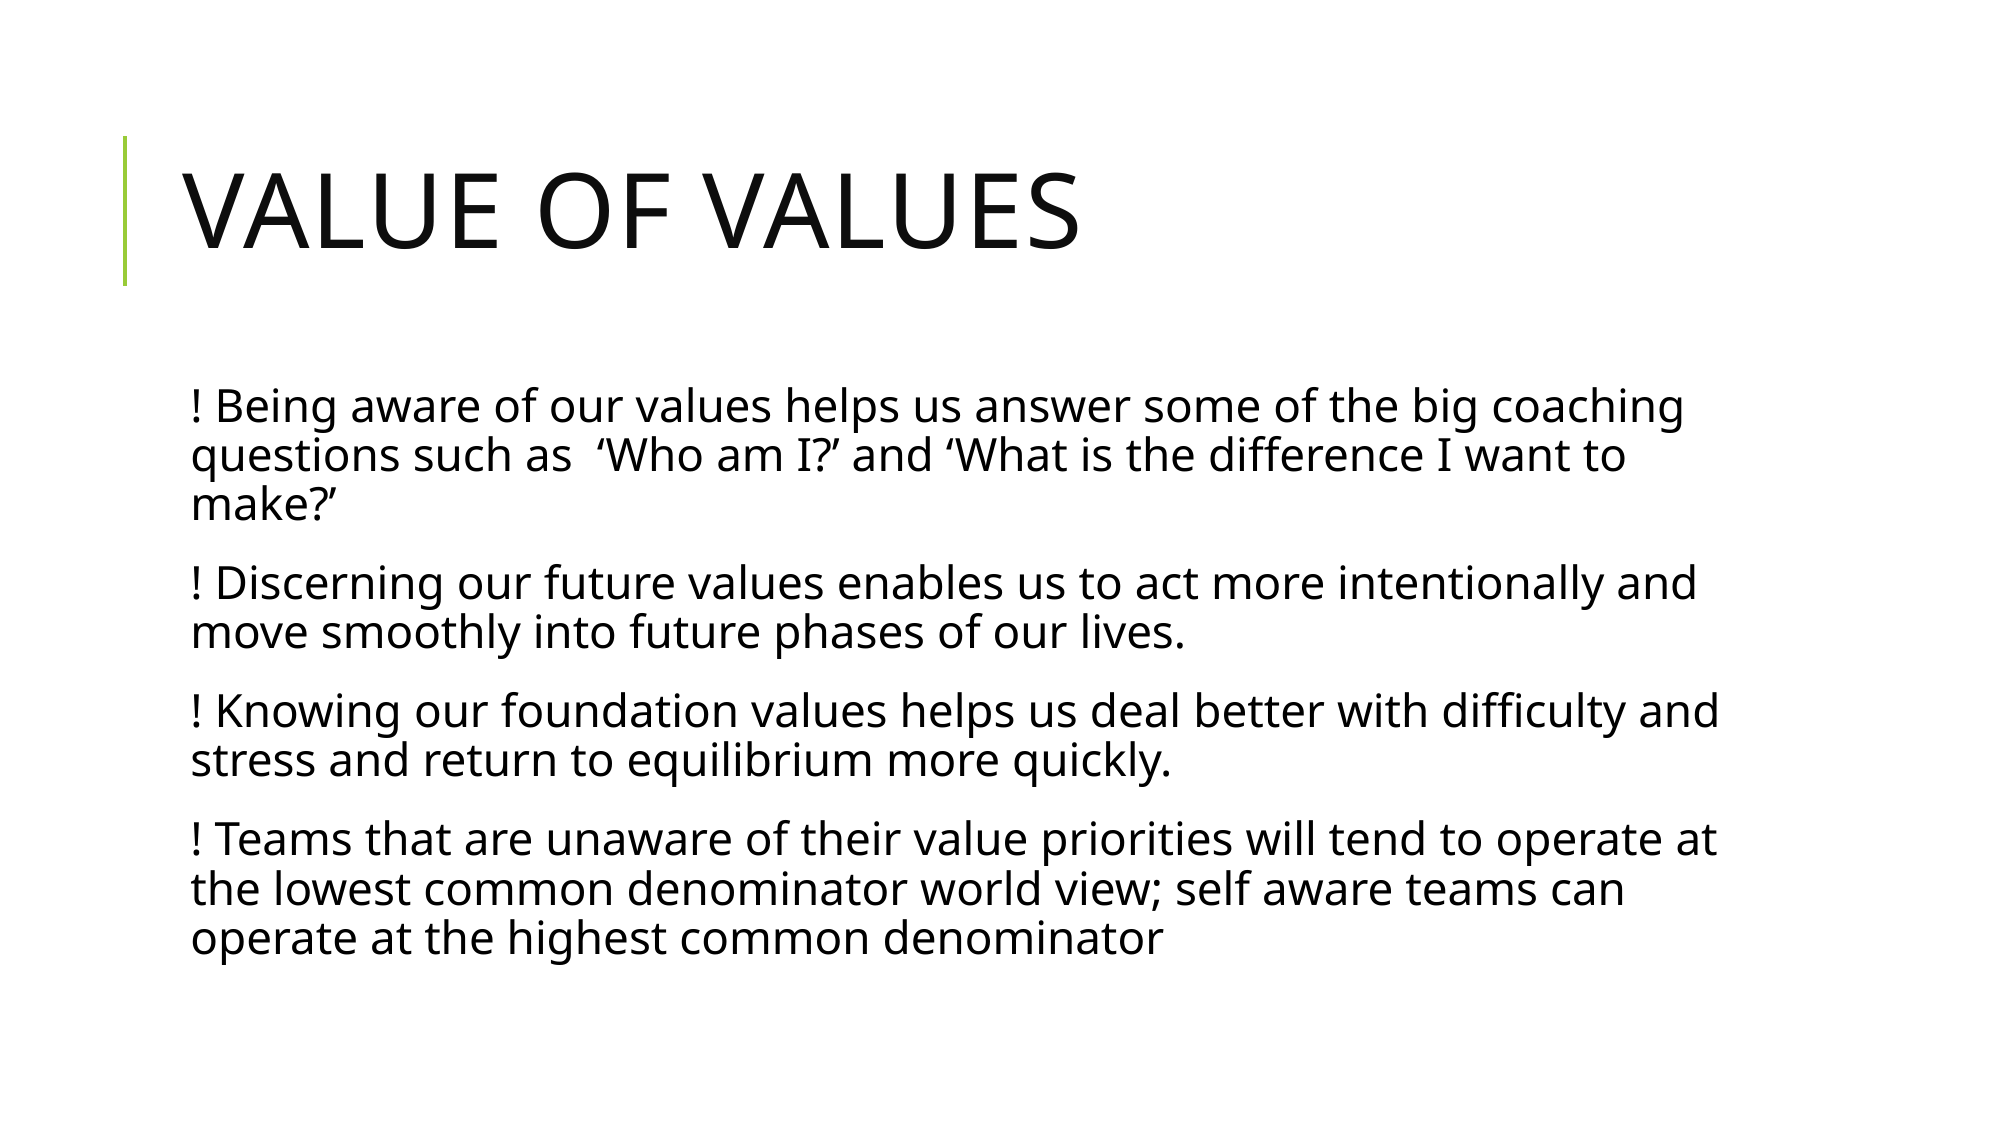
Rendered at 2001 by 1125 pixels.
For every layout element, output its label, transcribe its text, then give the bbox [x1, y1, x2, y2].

list ! Being aware of our values helps us answer some of the big coaching questions such as ‘Who am I?’ and ‘What is the difference I want to make?’ ! Discerning our future values enables us to act more intentionally and move smoothly into future phases of our lives. ! Knowing our foundation values helps us deal better with difficulty and stress and return to equilibrium more quickly. ! Teams that are unaware of their value priorities will tend to operate at the lowest common denominator world view; self aware teams can operate at the highest common denominator [168, 375, 1763, 1035]
title Value of values [168, 96, 1763, 342]
